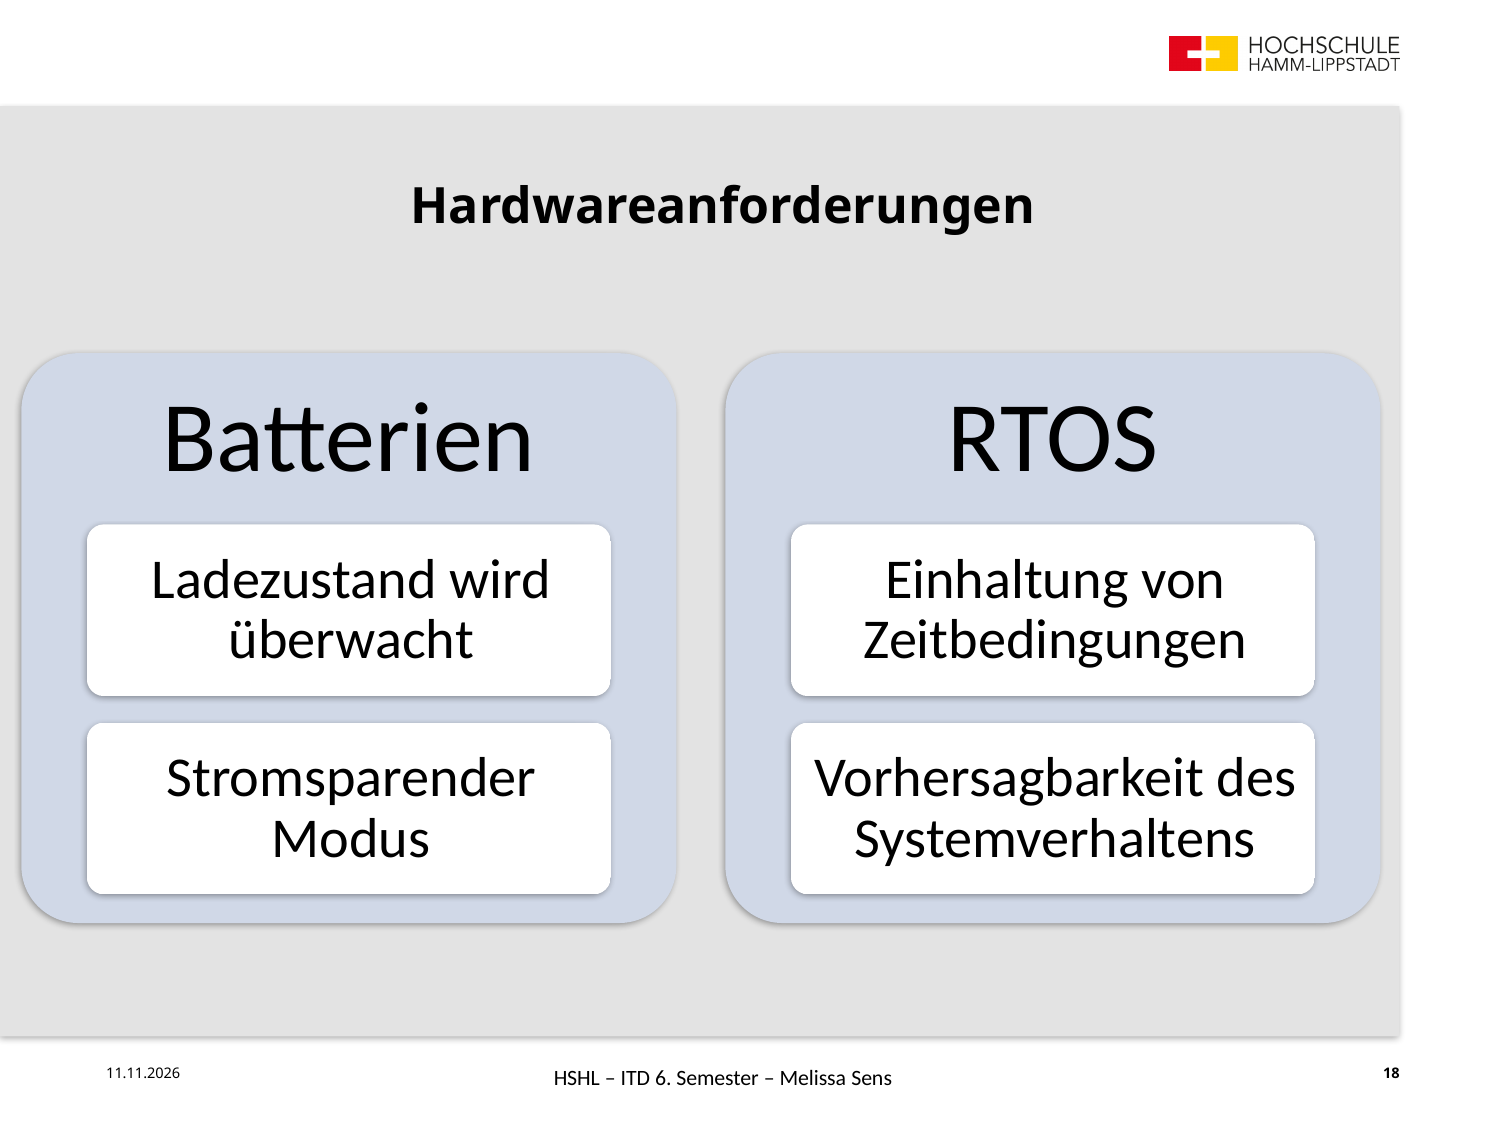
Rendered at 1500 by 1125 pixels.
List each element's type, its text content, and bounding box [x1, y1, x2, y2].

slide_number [106, 1065, 457, 1084]
picture [1169, 36, 1400, 71]
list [20, 352, 1382, 924]
text_box HSHL – ITD 6. Semester – Melissa Sens [538, 1055, 908, 1097]
slide_number 18 [1049, 1065, 1400, 1084]
text_box Hardwareanforderungen [106, 125, 1340, 281]
